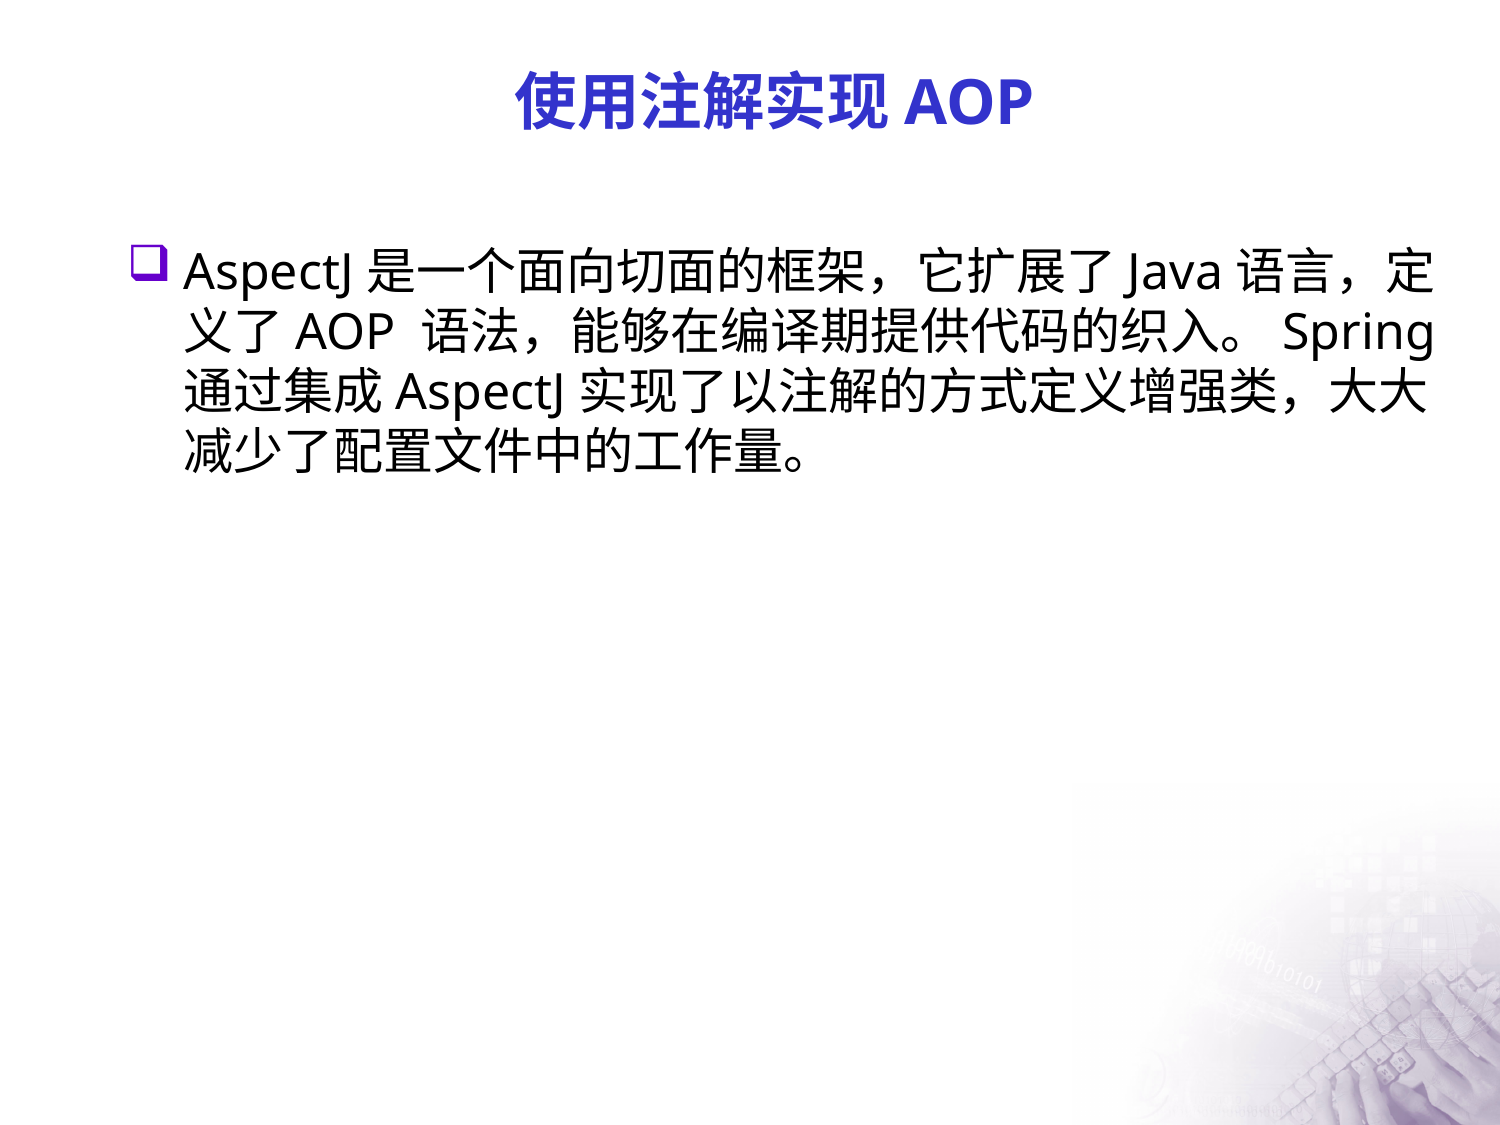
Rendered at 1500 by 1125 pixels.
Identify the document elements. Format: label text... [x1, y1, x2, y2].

title 使用注解实现AOP [99, 34, 1451, 166]
list AspectJ是一个面向切面的框架，它扩展了Java语言，定义了AOP 语法，能够在编译期提供代码的织入。Spring通过集成AspectJ实现了以注解的方式定义增强类，大大减少了配置文件中的工作量。 [111, 231, 1463, 975]
picture [1072, 783, 1500, 1125]
